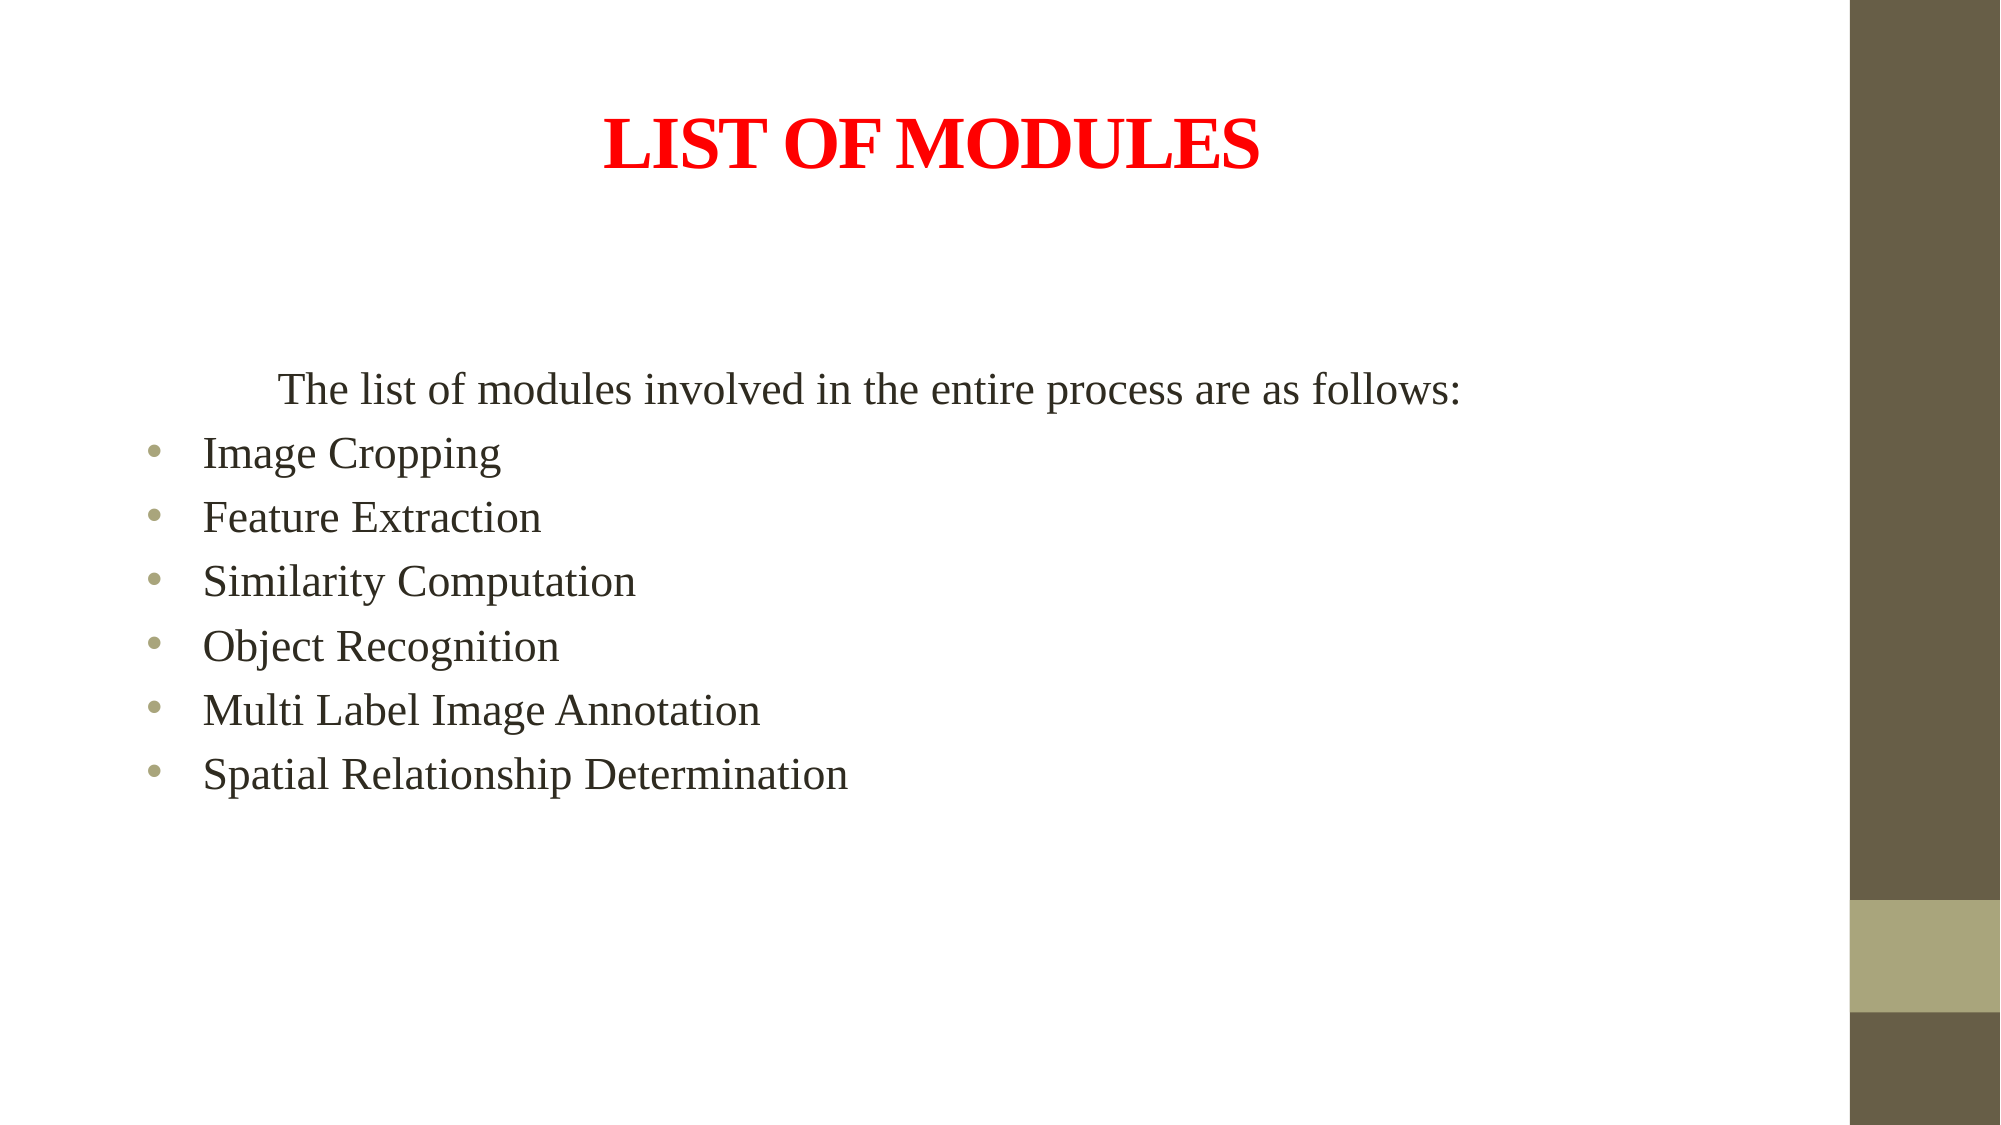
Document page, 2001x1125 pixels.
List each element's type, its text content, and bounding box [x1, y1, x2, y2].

title LIST OF MODULES [99, 45, 1767, 233]
list The list of modules involved in the entire process are as follows: Image Cropping Feature Extraction Similarity Computation Object Recognition Multi Label Image Annotation Spatial Relationship Determination [112, 351, 1775, 1077]
